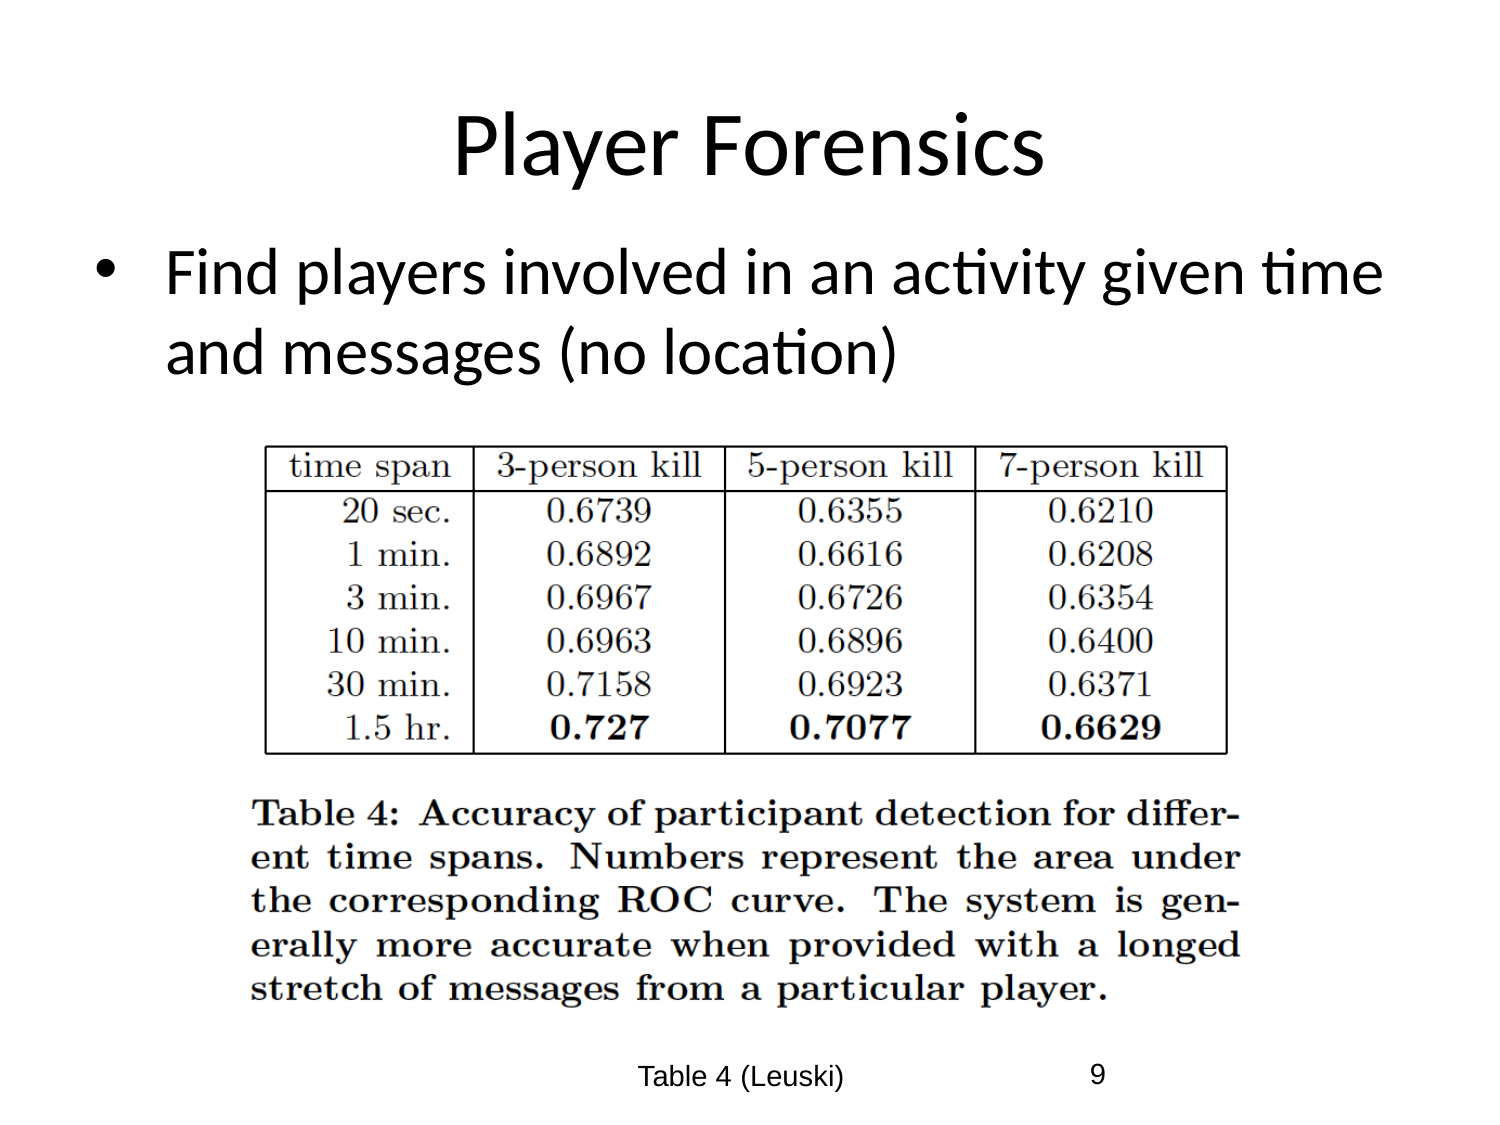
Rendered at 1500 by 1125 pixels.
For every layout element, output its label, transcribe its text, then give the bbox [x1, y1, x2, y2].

picture [243, 426, 1257, 1026]
title Player Forensics [75, 45, 1425, 212]
list Find players involved in an activity given time and messages (no location) [75, 212, 1425, 427]
slide_number ‹#› [1074, 1042, 1425, 1103]
text_box Table 4 (Leuski) [622, 1042, 878, 1091]
